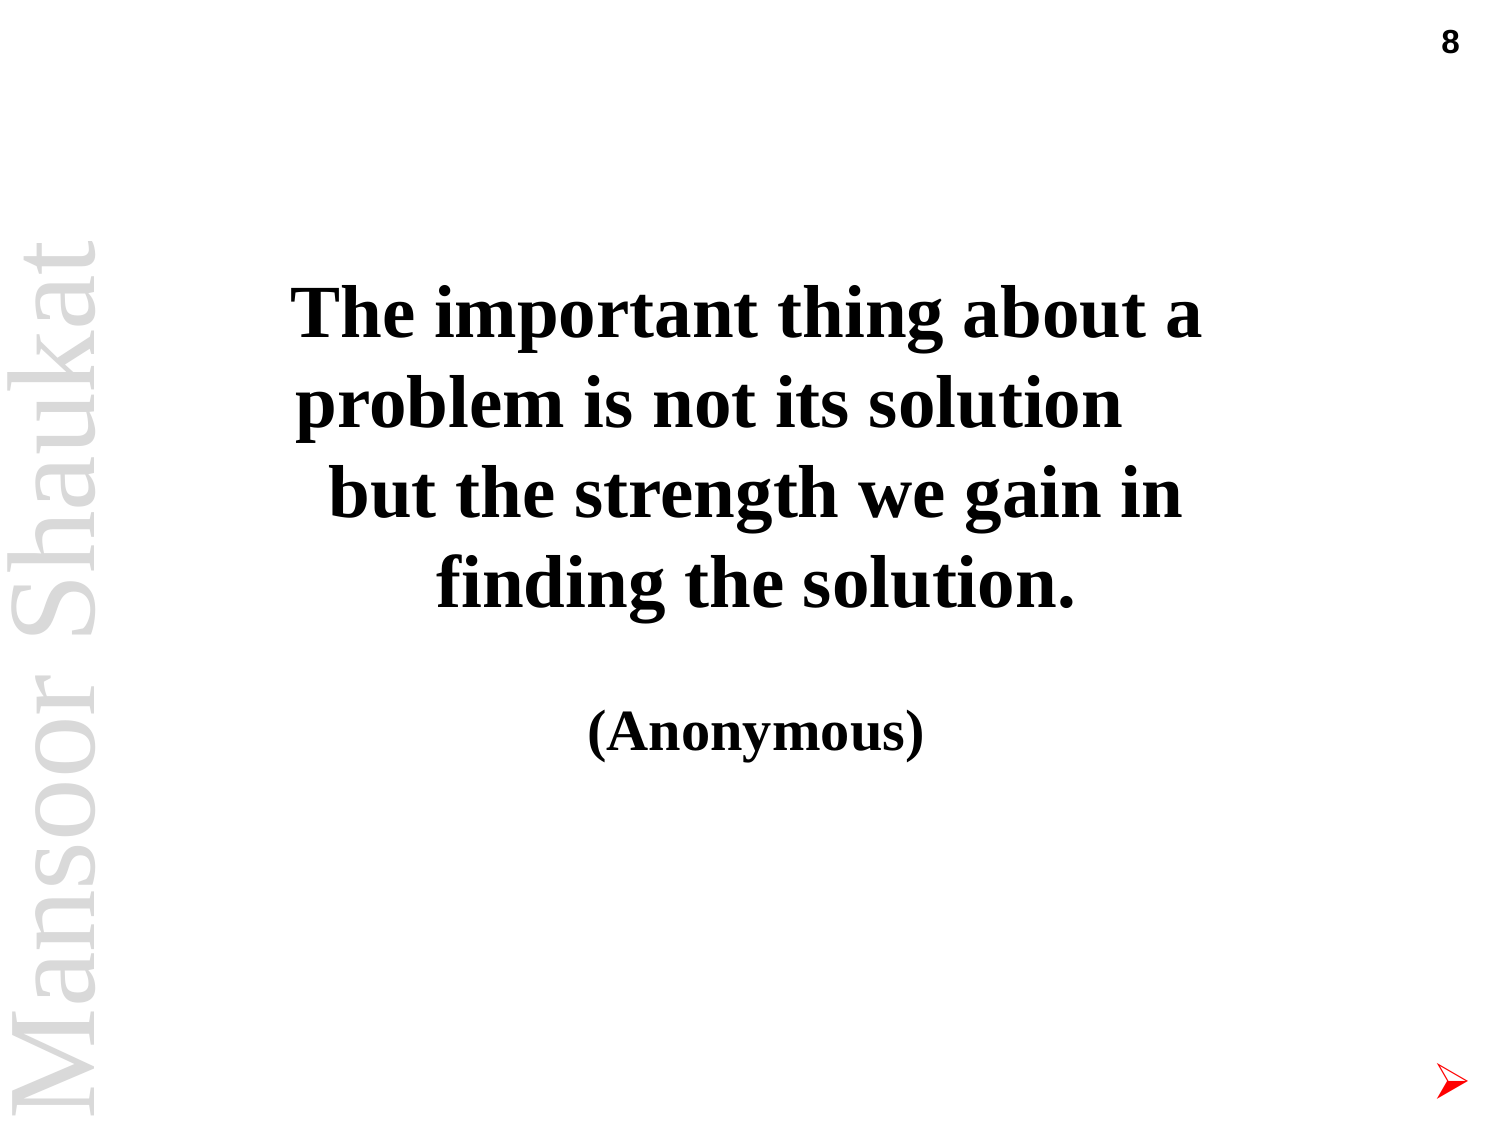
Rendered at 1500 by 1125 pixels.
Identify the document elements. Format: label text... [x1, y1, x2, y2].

title The important thing about a problem is not its solution but the strength we gain in finding the solution. (Anonymous) [274, 249, 1238, 776]
slide_number 8 [1162, 12, 1476, 88]
text_box [1417, 1049, 1500, 1125]
